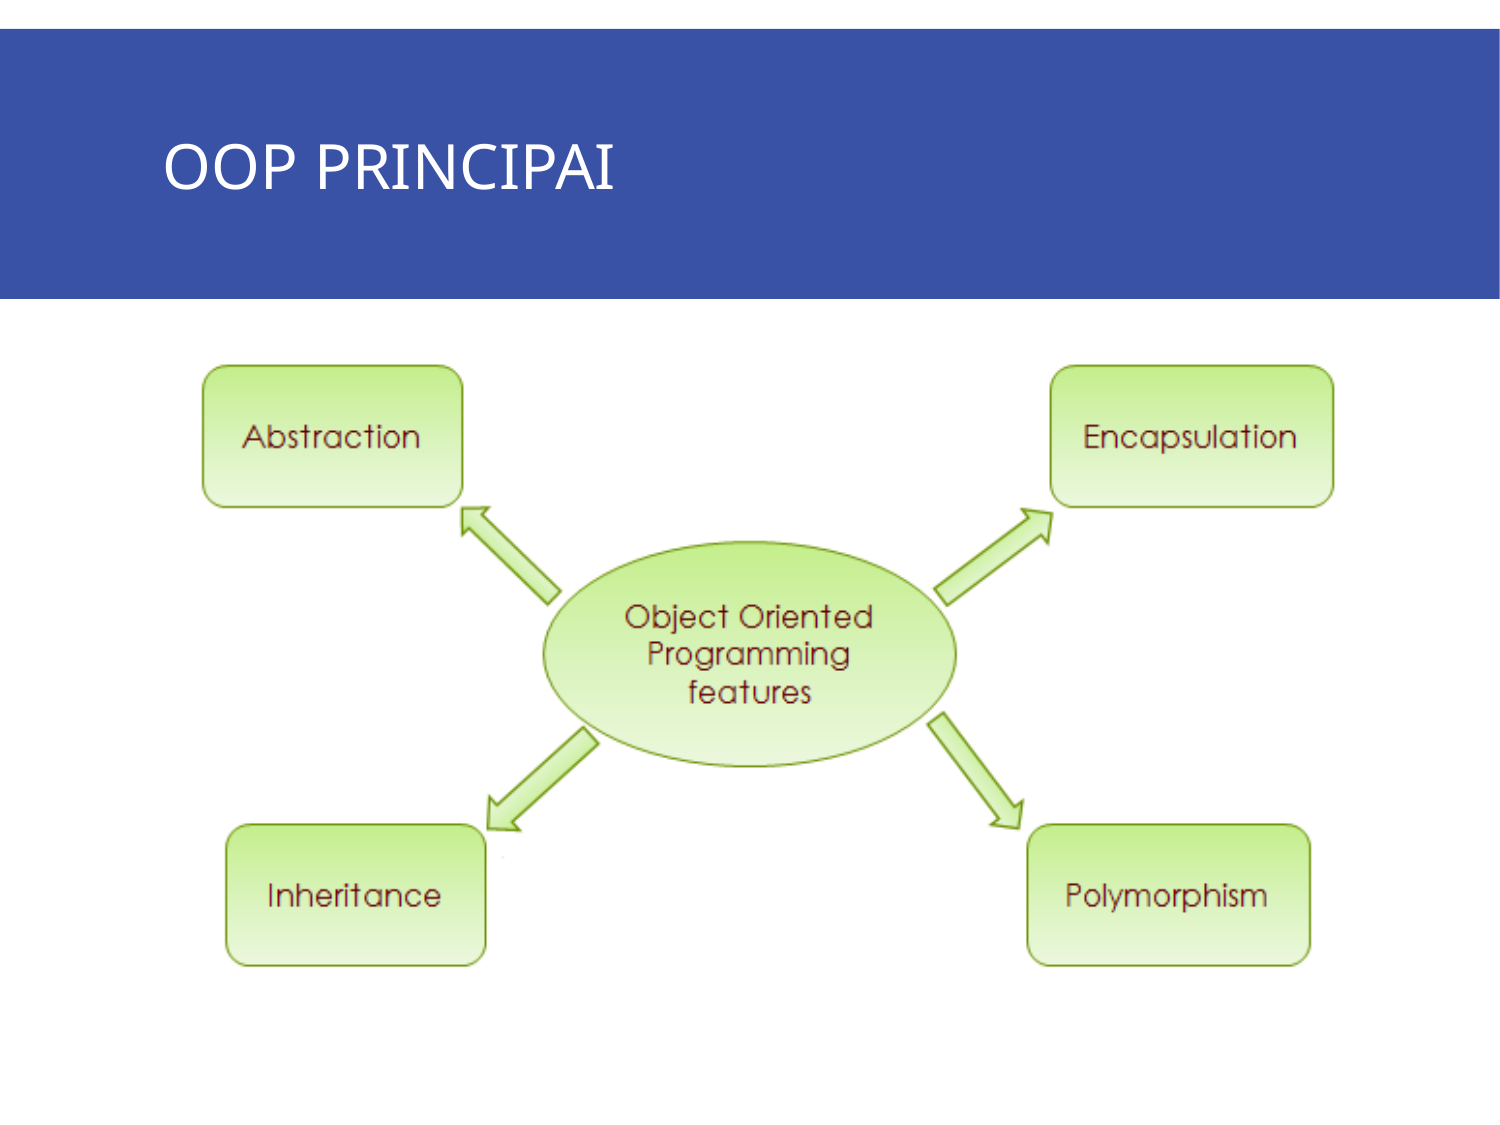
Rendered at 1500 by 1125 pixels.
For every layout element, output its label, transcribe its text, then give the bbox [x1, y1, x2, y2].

title Oop principai [147, 46, 1352, 294]
picture [187, 342, 1354, 1001]
